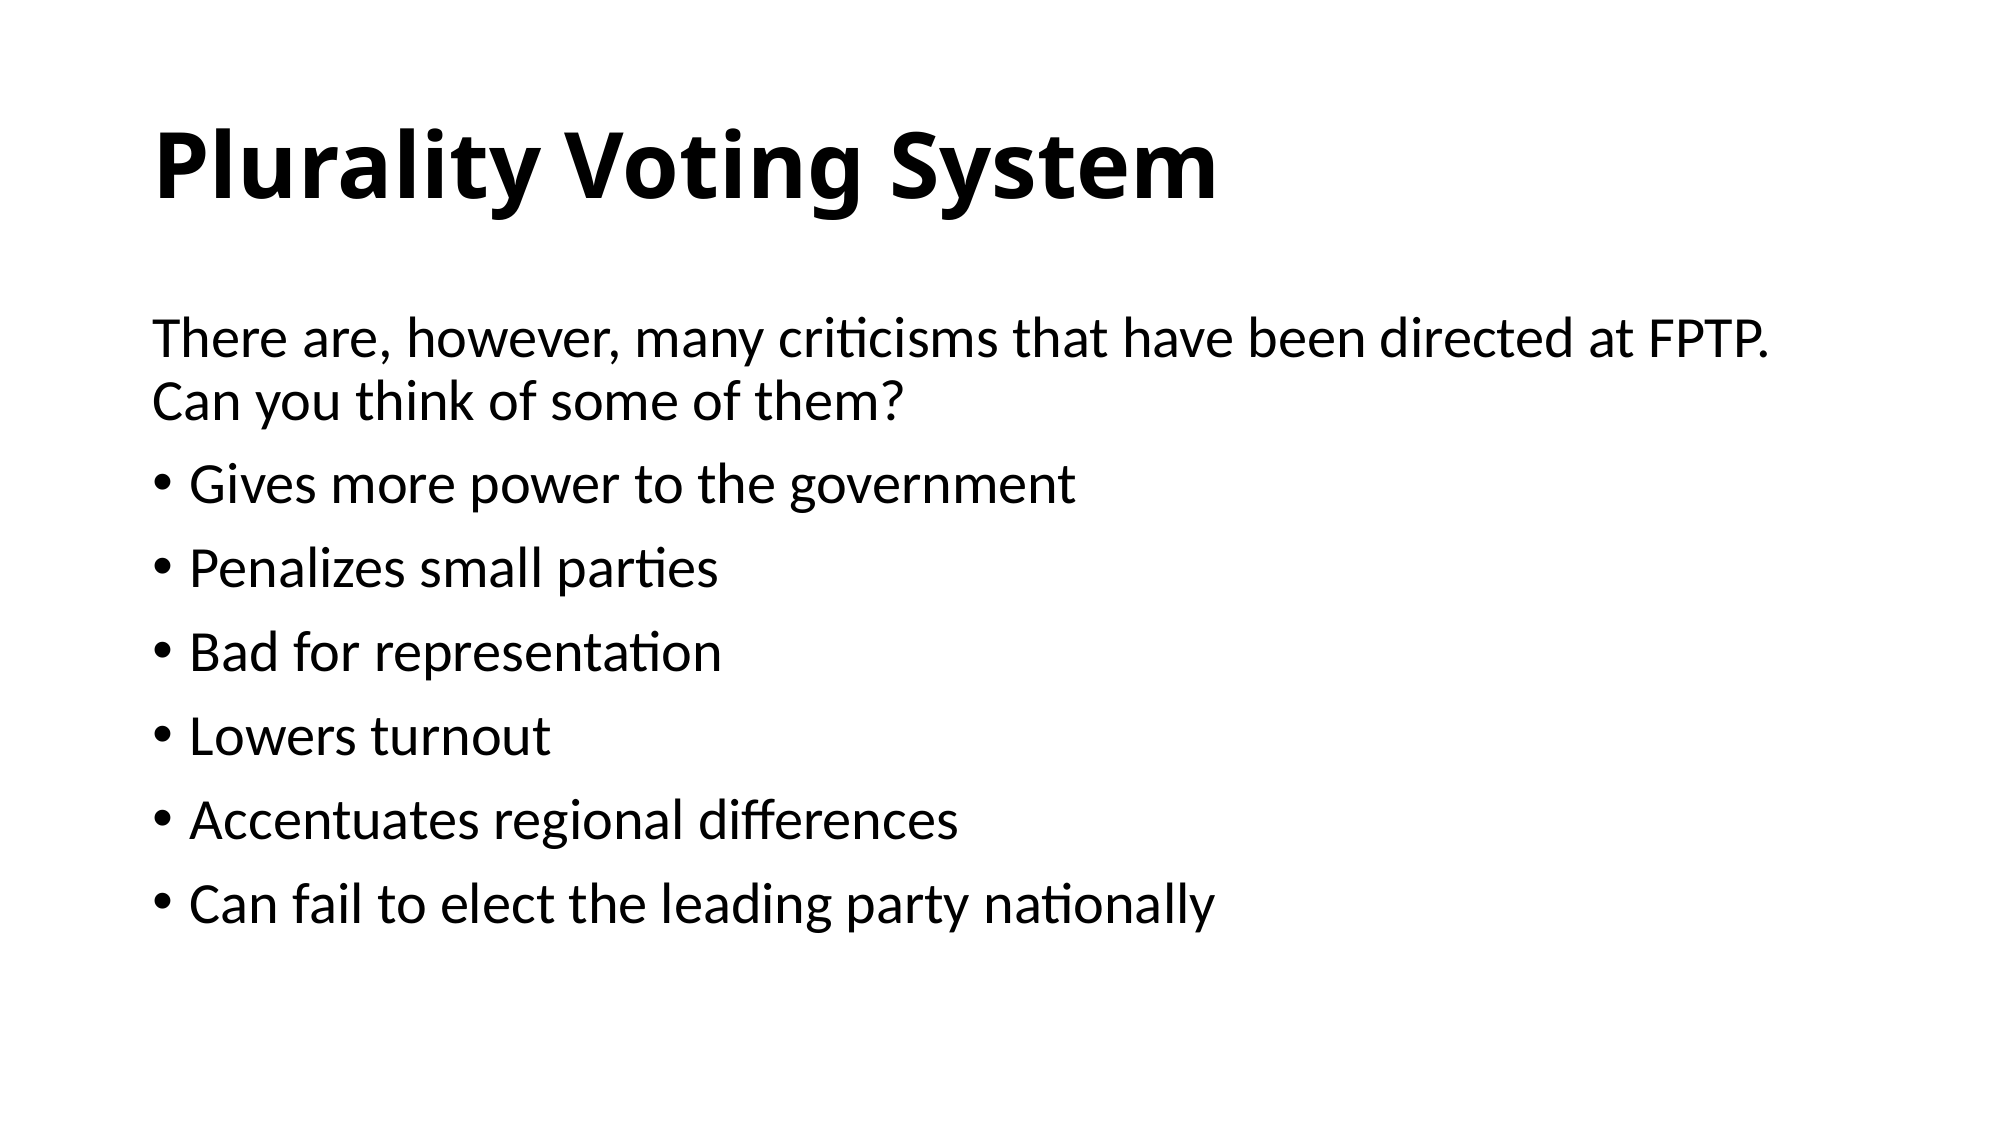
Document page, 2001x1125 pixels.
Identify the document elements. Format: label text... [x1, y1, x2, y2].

list There are, however, many criticisms that have been directed at FPTP. Can you think of some of them? Gives more power to the government Penalizes small parties Bad for representation Lowers turnout Accentuates regional differences Can fail to elect the leading party nationally [137, 299, 1863, 1014]
title Plurality Voting System [137, 59, 1863, 278]
